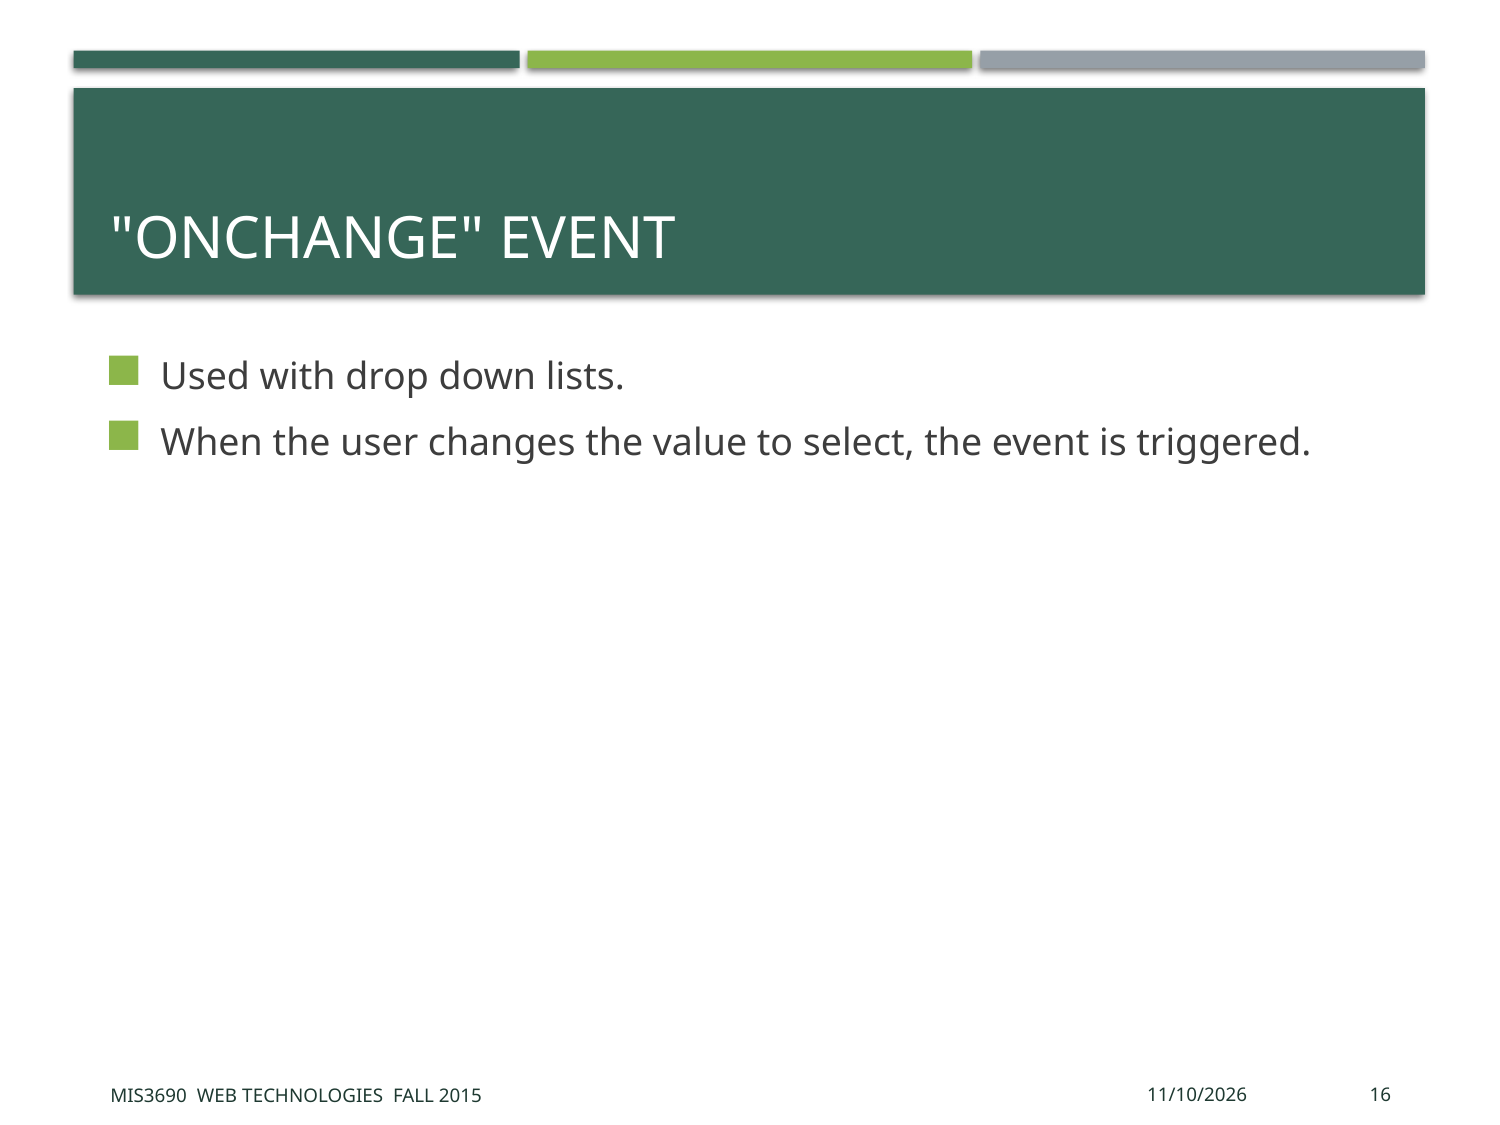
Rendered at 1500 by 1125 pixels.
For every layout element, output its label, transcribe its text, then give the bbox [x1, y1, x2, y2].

list Used with drop down lists. When the user changes the value to select, the event is triggered. [95, 344, 1406, 1038]
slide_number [911, 1065, 1262, 1125]
footer MIS3690 Web Technologies Fall 2015 [95, 1064, 895, 1125]
title "onchange" event [95, 99, 1406, 278]
slide_number 16 [1279, 1065, 1406, 1125]
